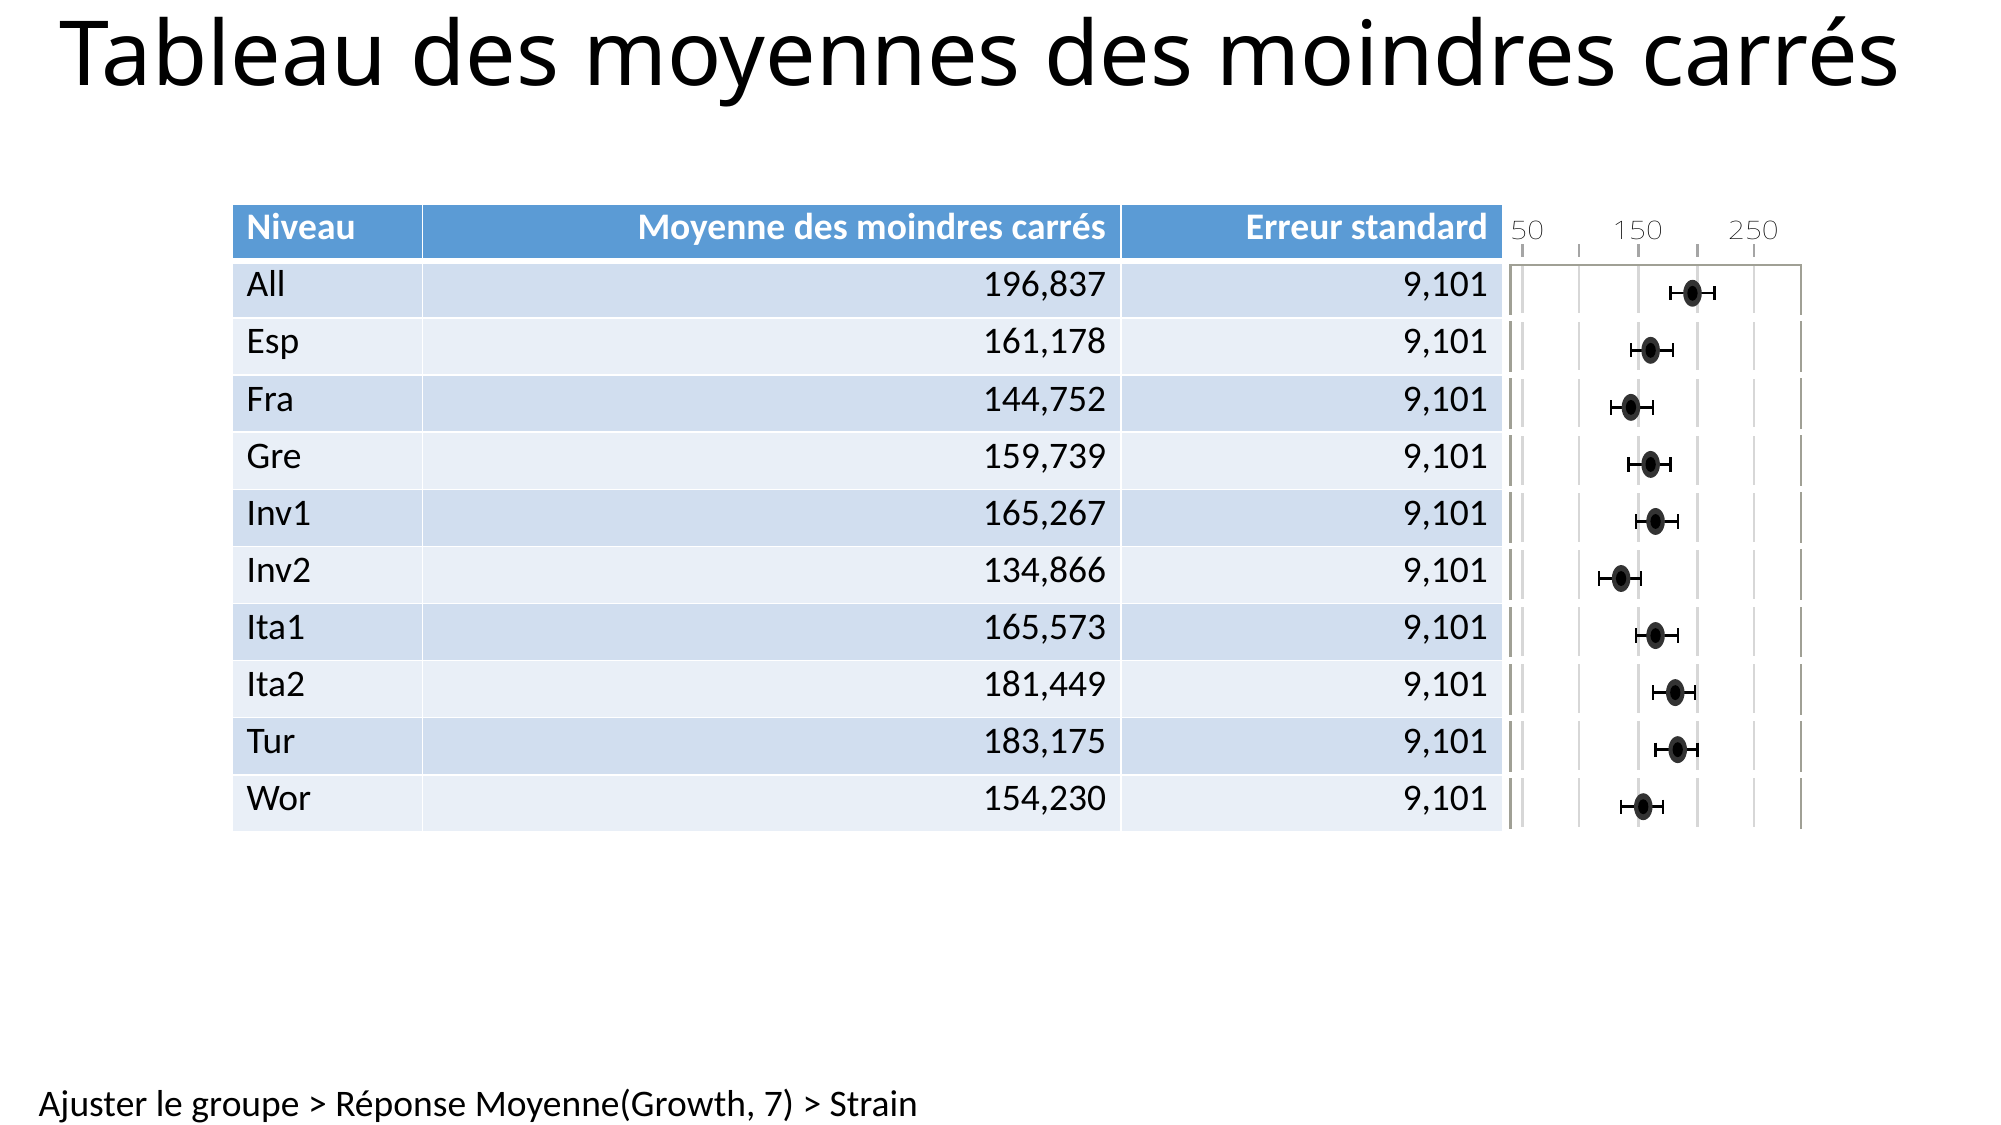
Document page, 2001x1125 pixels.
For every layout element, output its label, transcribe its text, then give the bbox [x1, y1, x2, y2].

table_cell [1504, 490, 1805, 546]
table_cell 183,175 [423, 718, 1120, 774]
table_cell 161,178 [423, 319, 1120, 374]
table_cell 196,837 [423, 264, 1120, 317]
table_header Moyenne des moindres carrés [423, 205, 1120, 258]
table_cell [1504, 433, 1805, 489]
table_cell 181,449 [423, 661, 1120, 717]
table_cell Tur [233, 718, 422, 774]
table_cell Wor [233, 776, 422, 831]
table_cell 154,230 [423, 776, 1120, 831]
table_cell Ita2 [233, 661, 422, 717]
table_cell 134,866 [423, 547, 1120, 603]
table_cell 9,101 [1122, 490, 1502, 546]
table_cell All [233, 264, 422, 317]
table_cell 9,101 [1122, 433, 1502, 489]
table_cell [1504, 776, 1805, 831]
table_cell Gre [233, 433, 422, 489]
table_header Niveau [233, 205, 422, 258]
table_cell [1504, 376, 1805, 431]
table_cell Inv2 [233, 547, 422, 603]
table_cell 159,739 [423, 433, 1120, 489]
table_header Erreur standard [1122, 205, 1502, 258]
table_cell Fra [233, 376, 422, 431]
table_cell Ita1 [233, 604, 422, 660]
table_cell [1504, 264, 1805, 317]
table_cell 9,101 [1122, 264, 1502, 317]
table_cell 165,267 [423, 490, 1120, 546]
table_header [1504, 205, 1805, 258]
table_cell 9,101 [1122, 718, 1502, 774]
table_cell 9,101 [1122, 604, 1502, 660]
table_cell [1504, 547, 1805, 603]
table_cell 9,101 [1122, 661, 1502, 717]
table_cell 9,101 [1122, 376, 1502, 431]
title Tableau des moyennes des moindres carrés [0, 0, 1963, 113]
table_cell [1504, 604, 1805, 660]
table_cell Inv1 [233, 490, 422, 546]
table_cell 9,101 [1122, 776, 1502, 831]
table_cell 9,101 [1122, 547, 1502, 603]
table_cell 9,101 [1122, 319, 1502, 374]
table_cell [1504, 718, 1805, 774]
text_box Ajuster le groupe > Réponse Moyenne(Growth, 7) > Strain [38, 1079, 920, 1125]
table_cell [1504, 319, 1805, 374]
table_cell 144,752 [423, 376, 1120, 431]
table_cell Esp [233, 319, 422, 374]
table_cell [1504, 661, 1805, 717]
table_cell 165,573 [423, 604, 1120, 660]
